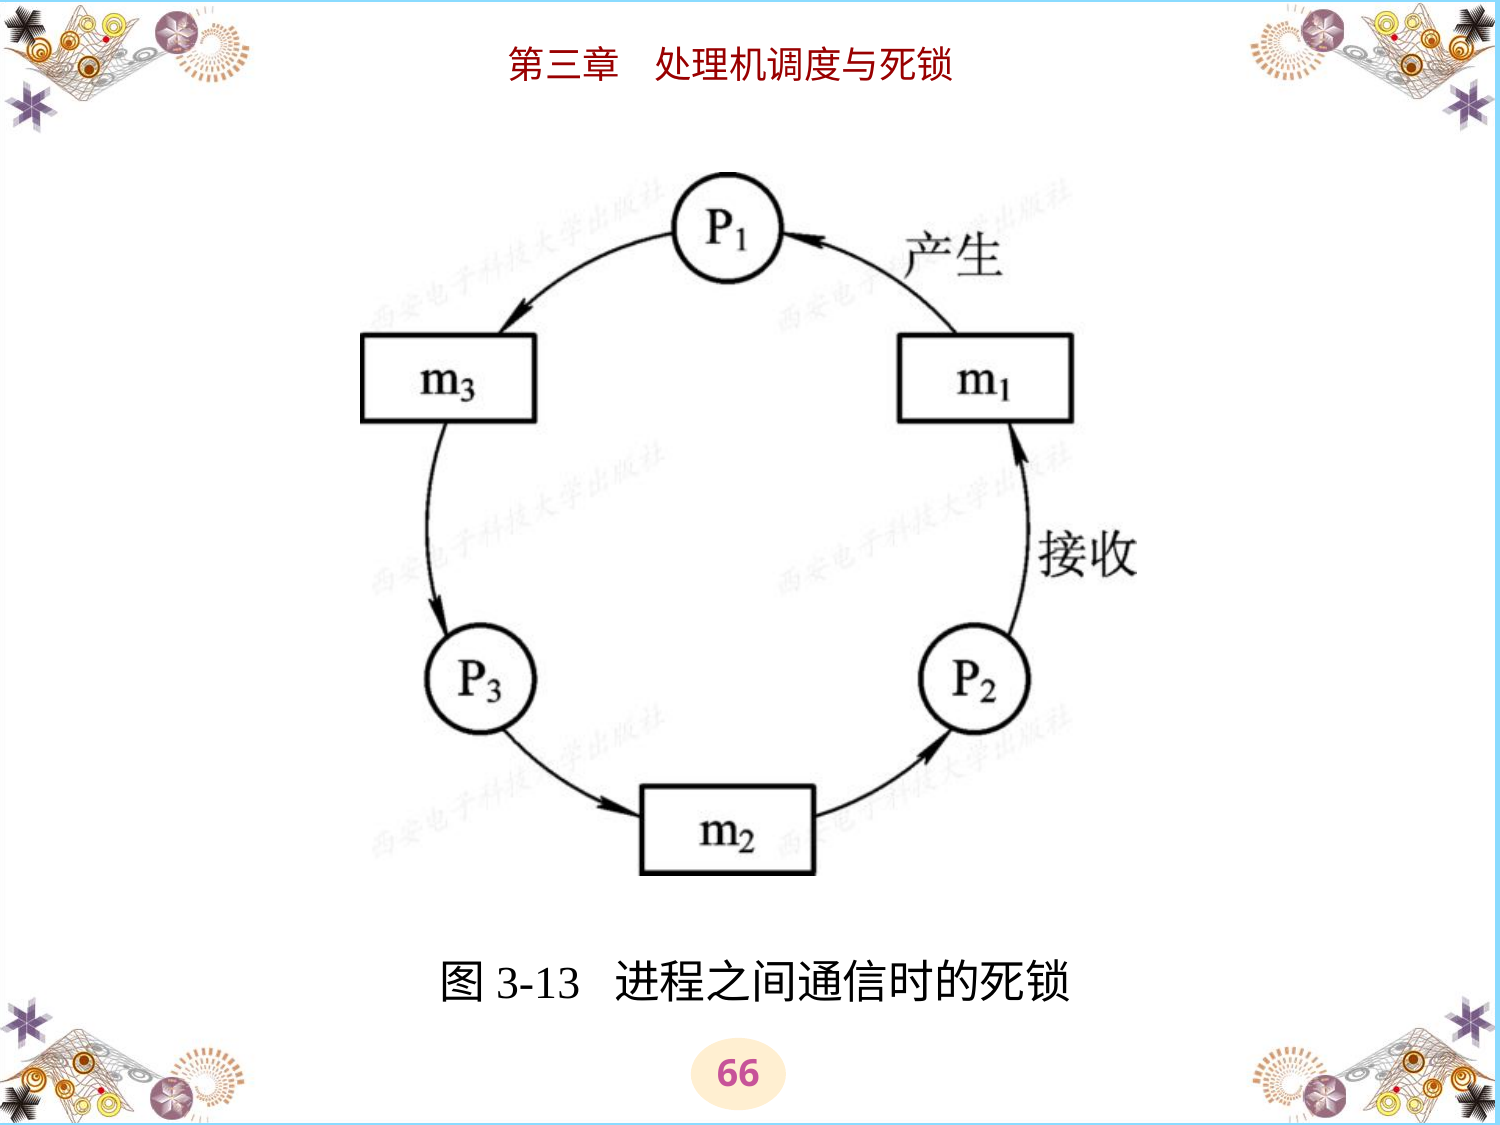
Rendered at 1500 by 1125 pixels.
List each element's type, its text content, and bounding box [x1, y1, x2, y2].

picture [0, 1024, 1495, 1123]
list 图3-13 进程之间通信时的死锁 [0, 945, 1500, 1024]
picture [0, 2, 1495, 945]
